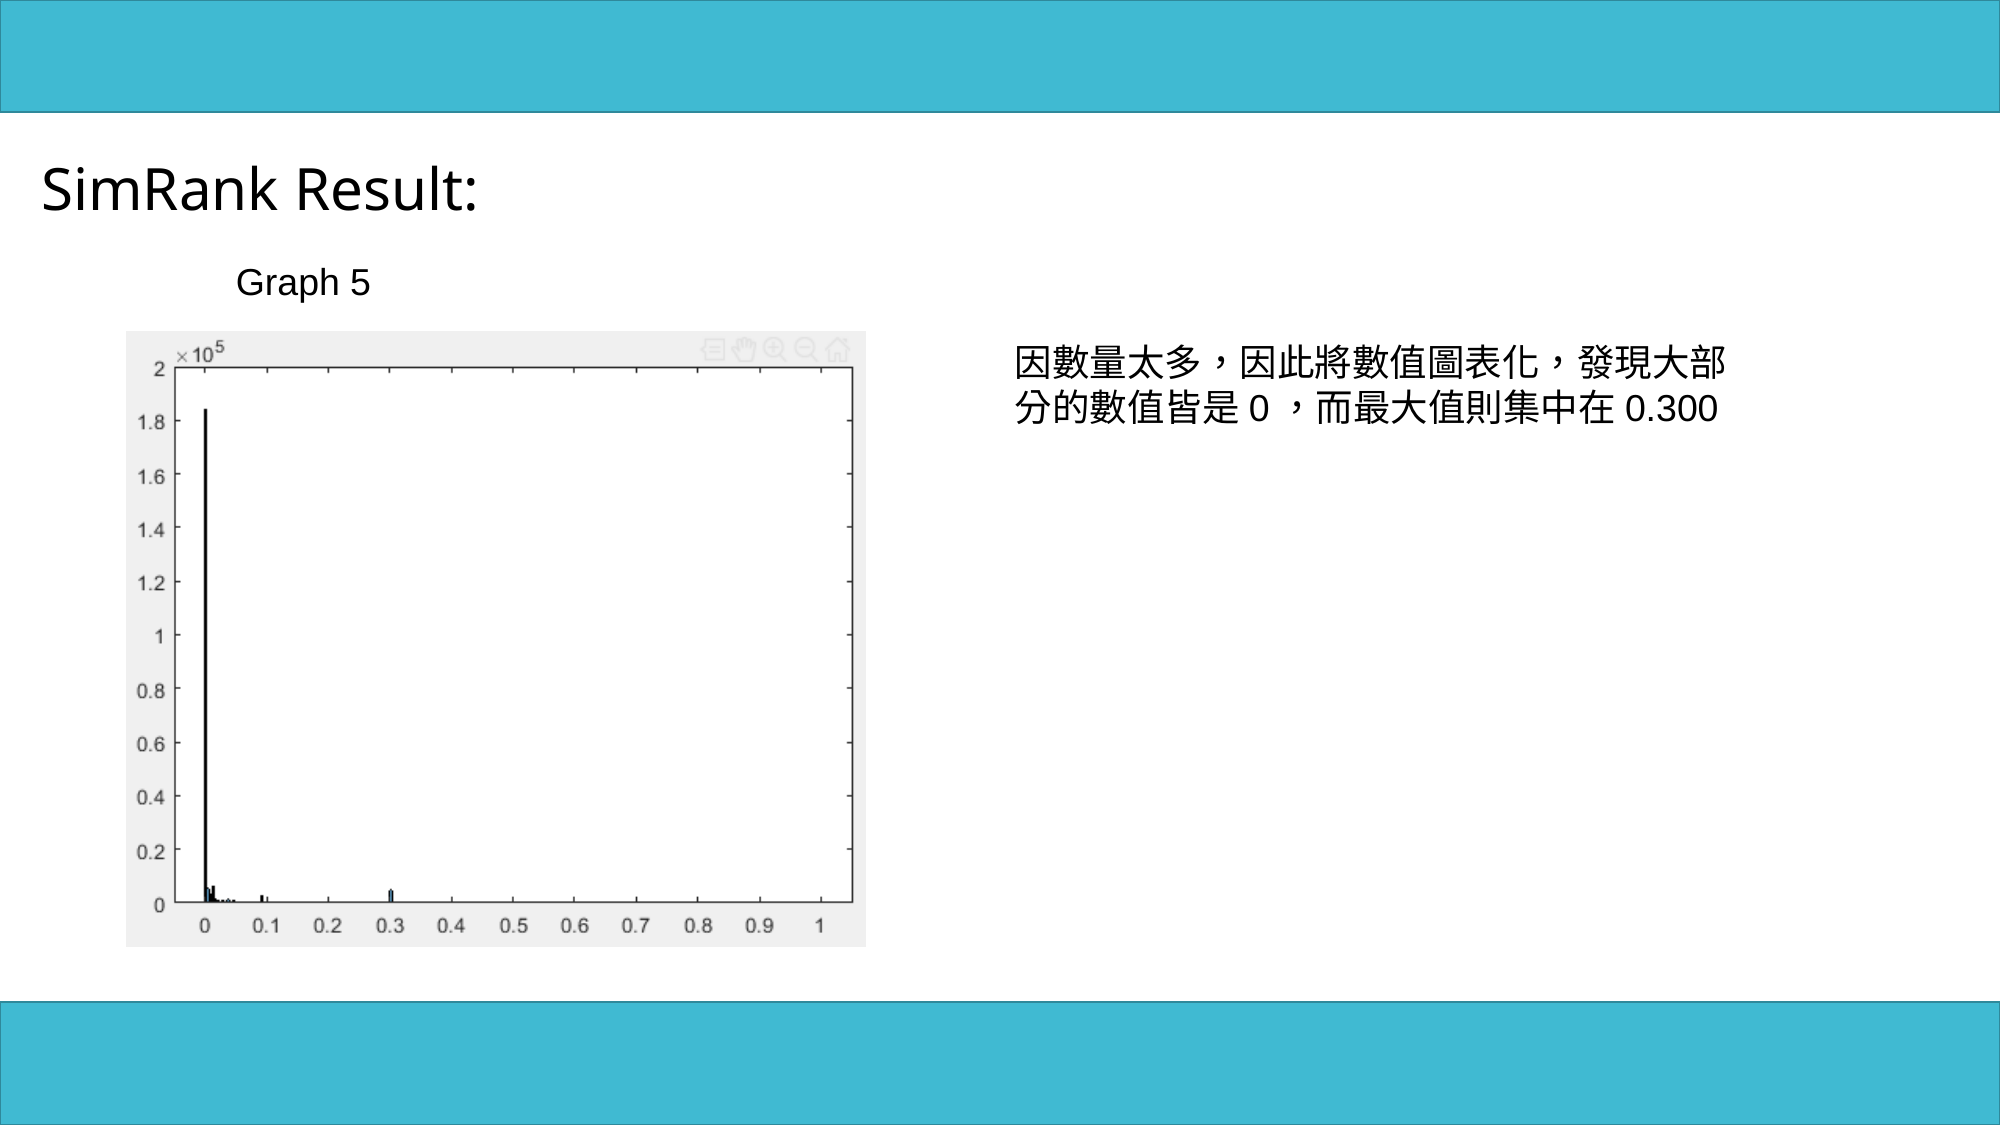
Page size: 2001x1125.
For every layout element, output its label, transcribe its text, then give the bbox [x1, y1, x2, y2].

text_box Graph 5 [220, 250, 573, 311]
text_box SimRank Result: [26, 144, 965, 230]
text_box [0, 1001, 2000, 1125]
text_box [0, 0, 2000, 113]
text_box 因數量太多，因此將數值圖表化，發現大部分的數值皆是0，而最大值則集中在0.300 [999, 331, 1758, 436]
picture [125, 331, 866, 948]
